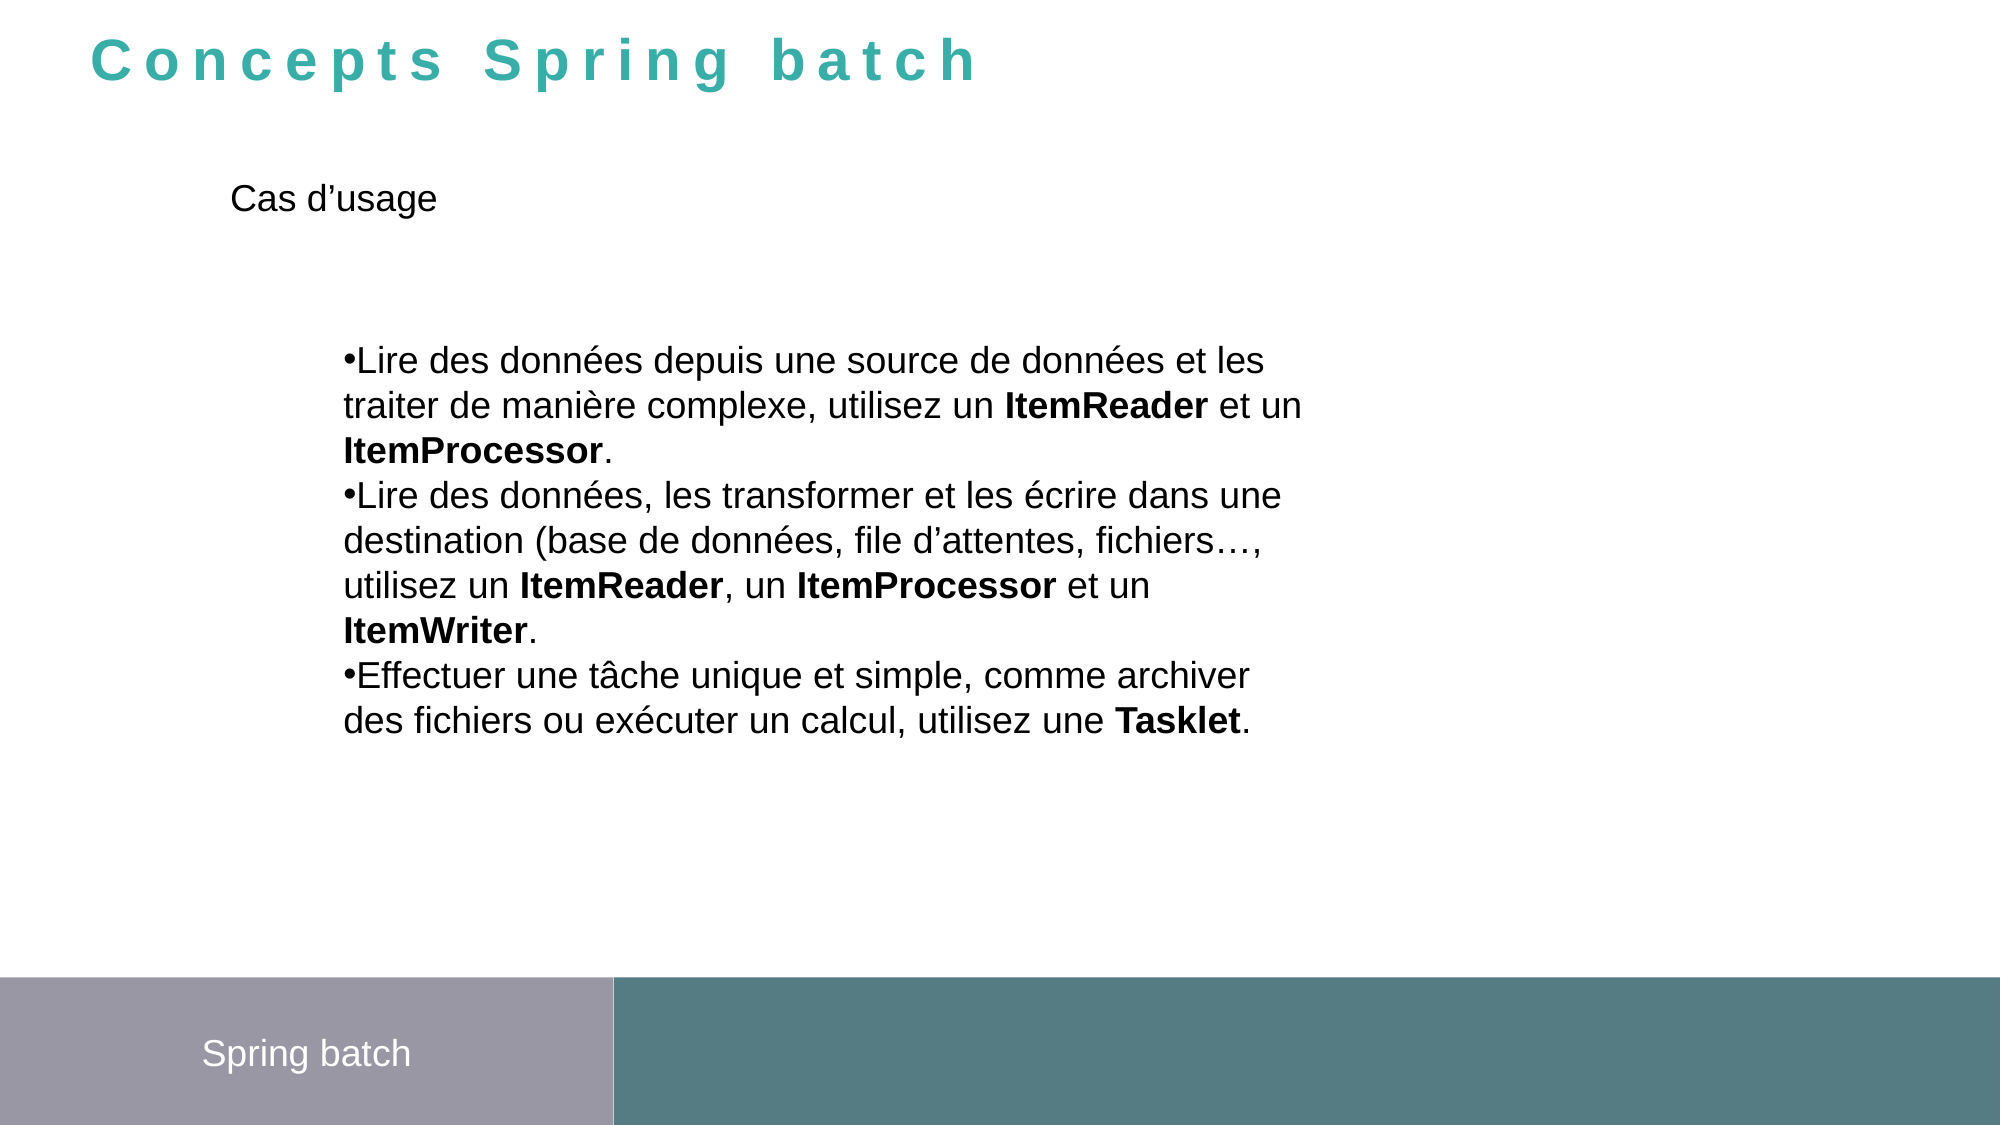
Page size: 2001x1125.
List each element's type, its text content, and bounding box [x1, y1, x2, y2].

text_box Cas d’usage [215, 166, 531, 226]
text_box Concepts Spring batch [90, 40, 1060, 93]
text_box Spring batch [0, 975, 612, 1125]
text_box [612, 975, 2000, 1125]
text_box Lire des données depuis une source de données et les traiter de manière complexe, utilisez un ItemReader et un ItemProcessor. Lire des données, les transformer et les écrire dans une destination (base de données, file d’attentes, fichiers…, utilisez un ItemReader, un ItemProcessor et un ItemWriter. Effectuer une tâche unique et simple, comme archiver des fichiers ou exécuter un calcul, utilisez une Tasklet. [328, 328, 1329, 749]
